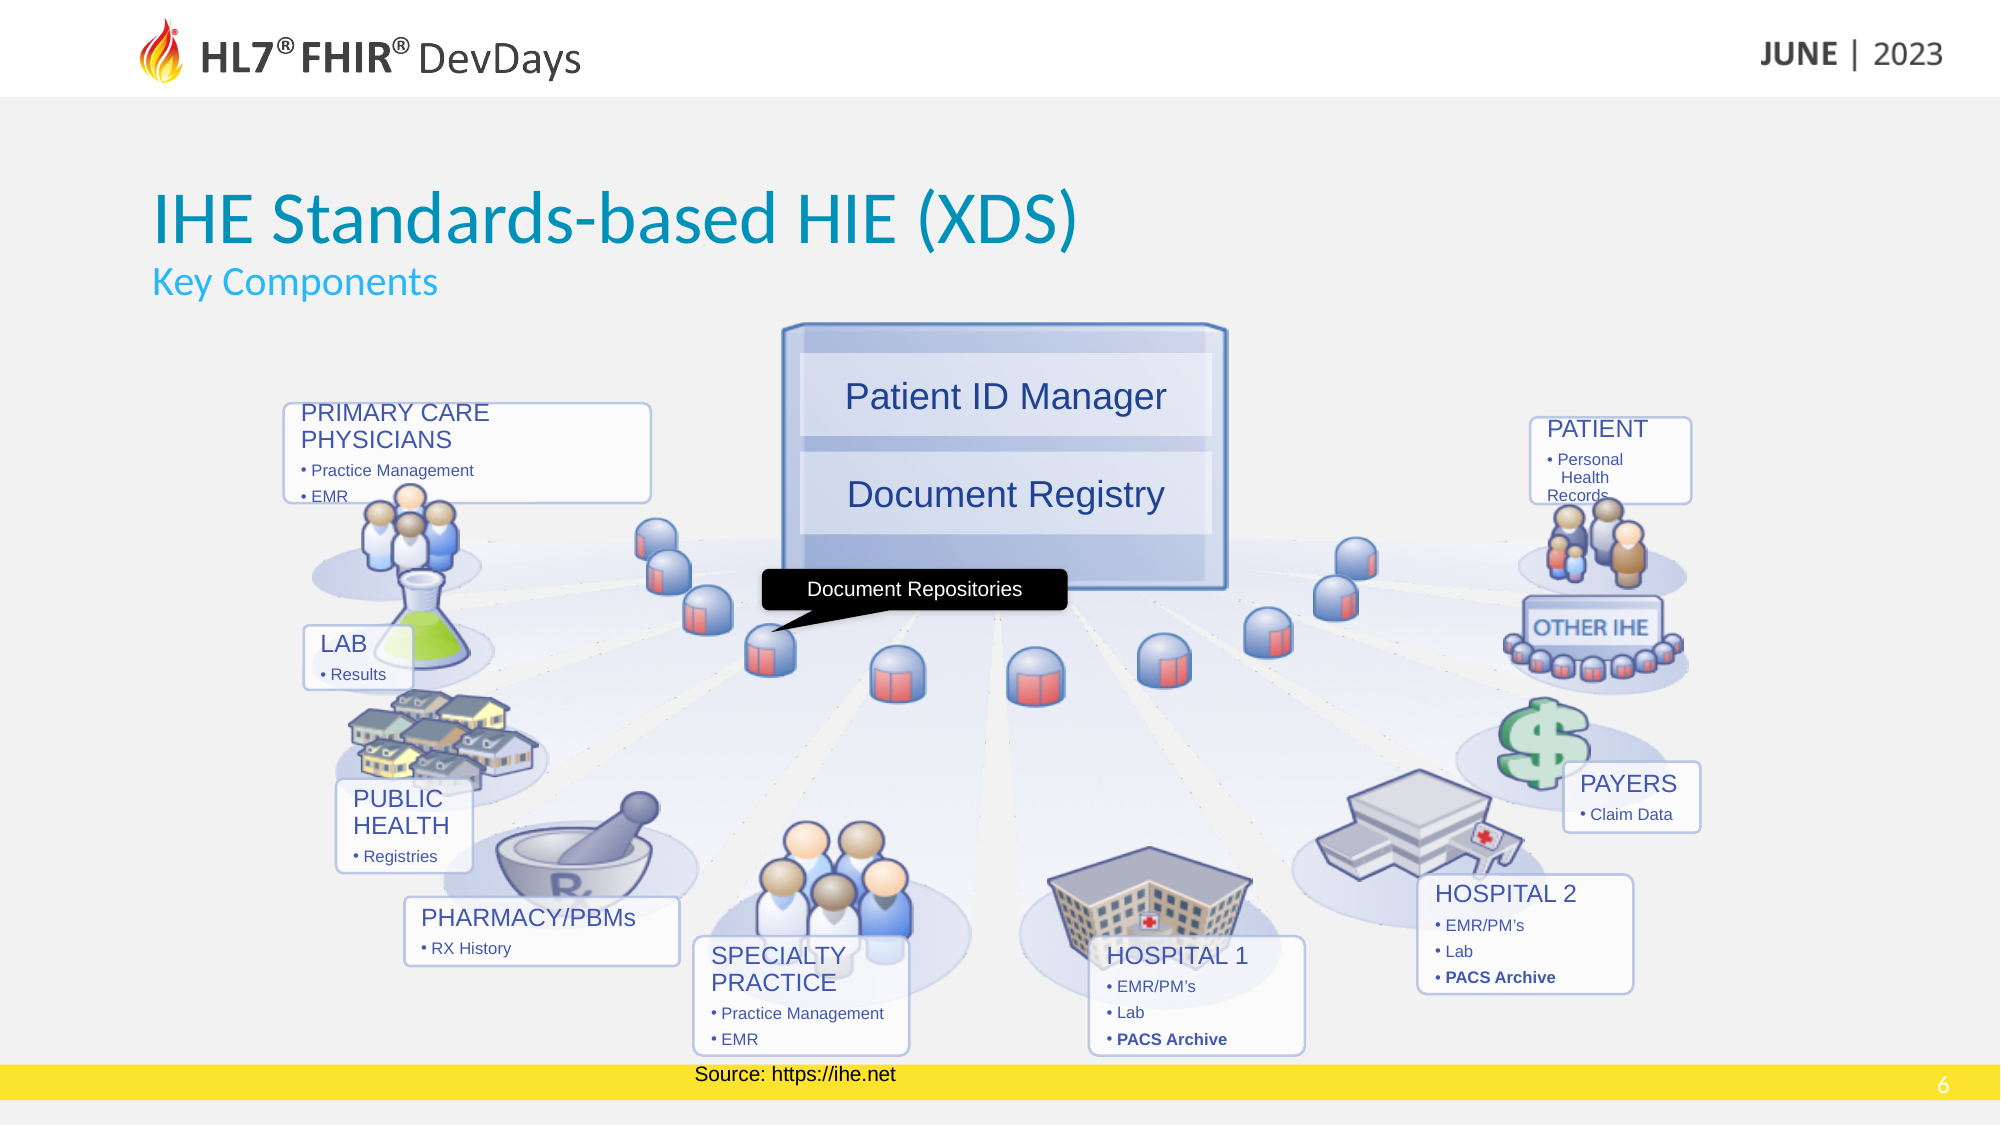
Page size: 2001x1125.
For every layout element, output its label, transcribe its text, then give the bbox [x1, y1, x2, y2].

text_box Source: https://ihe.net [679, 1064, 1172, 1099]
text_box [283, 322, 1701, 1056]
text_box IHE Standards-based HIE (XDS) Key Components [137, 171, 1863, 317]
picture [1726, 10, 1977, 97]
picture [137, 13, 593, 85]
